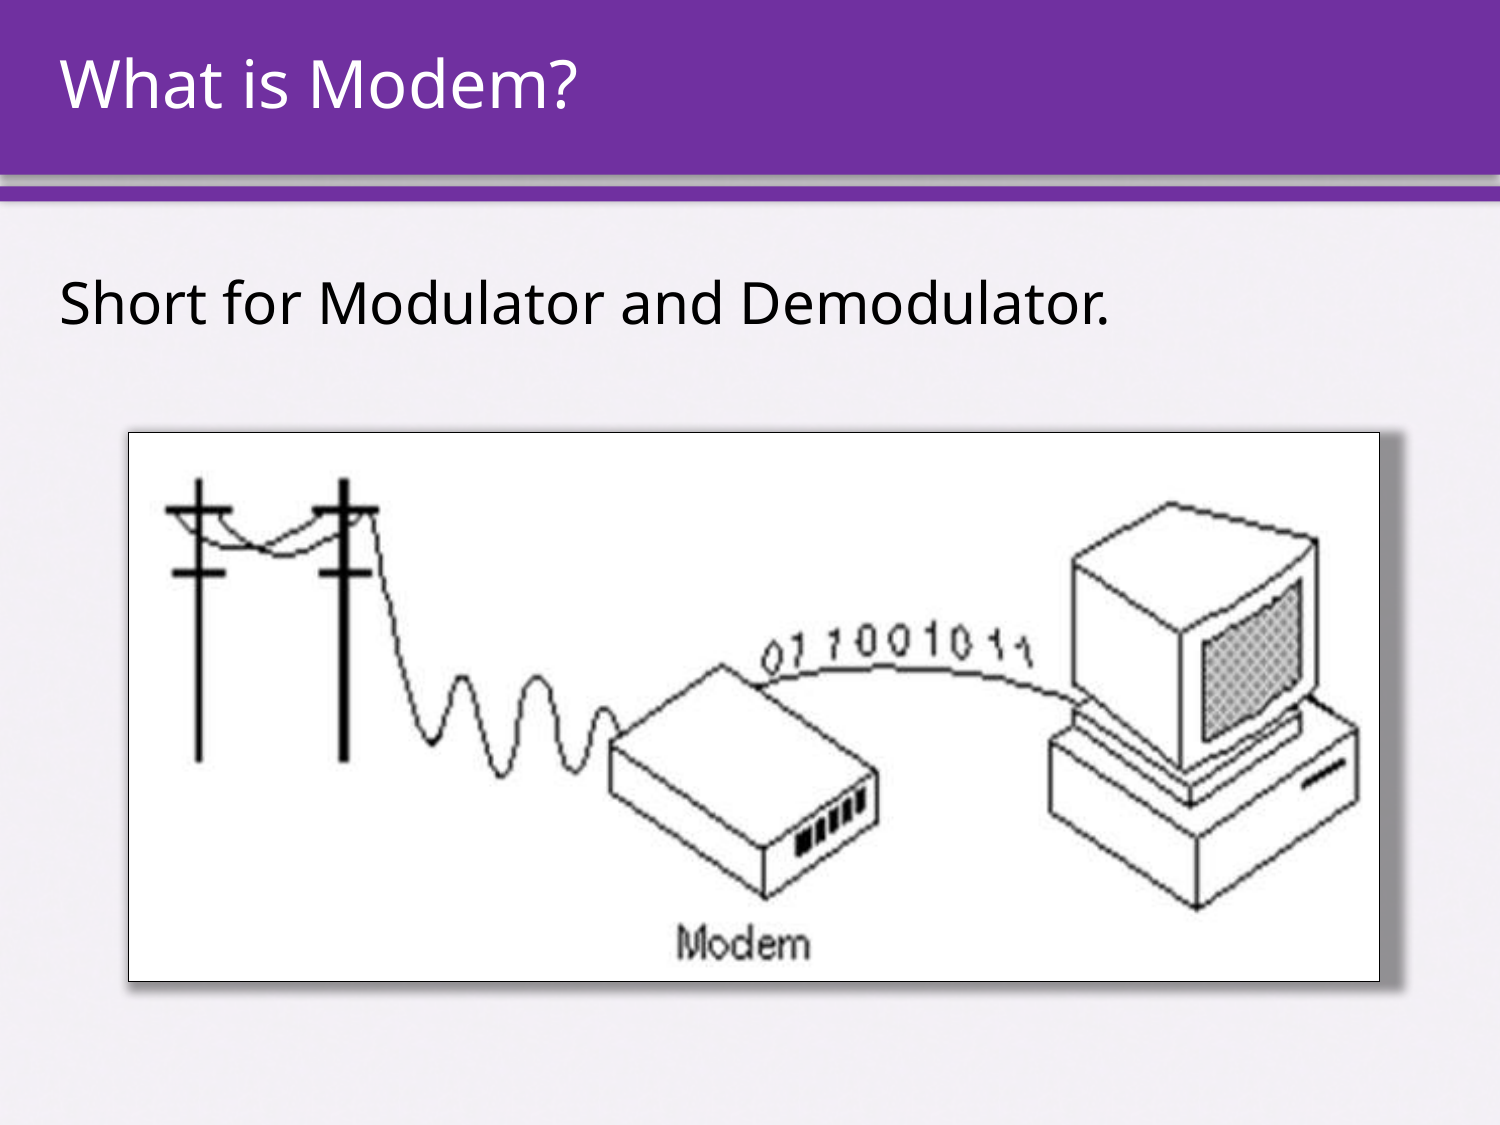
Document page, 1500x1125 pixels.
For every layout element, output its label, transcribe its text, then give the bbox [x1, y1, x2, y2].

title What is Modem? [44, 0, 1464, 175]
list Short for Modulator and Demodulator. [44, 223, 1464, 1043]
picture [128, 432, 1380, 982]
